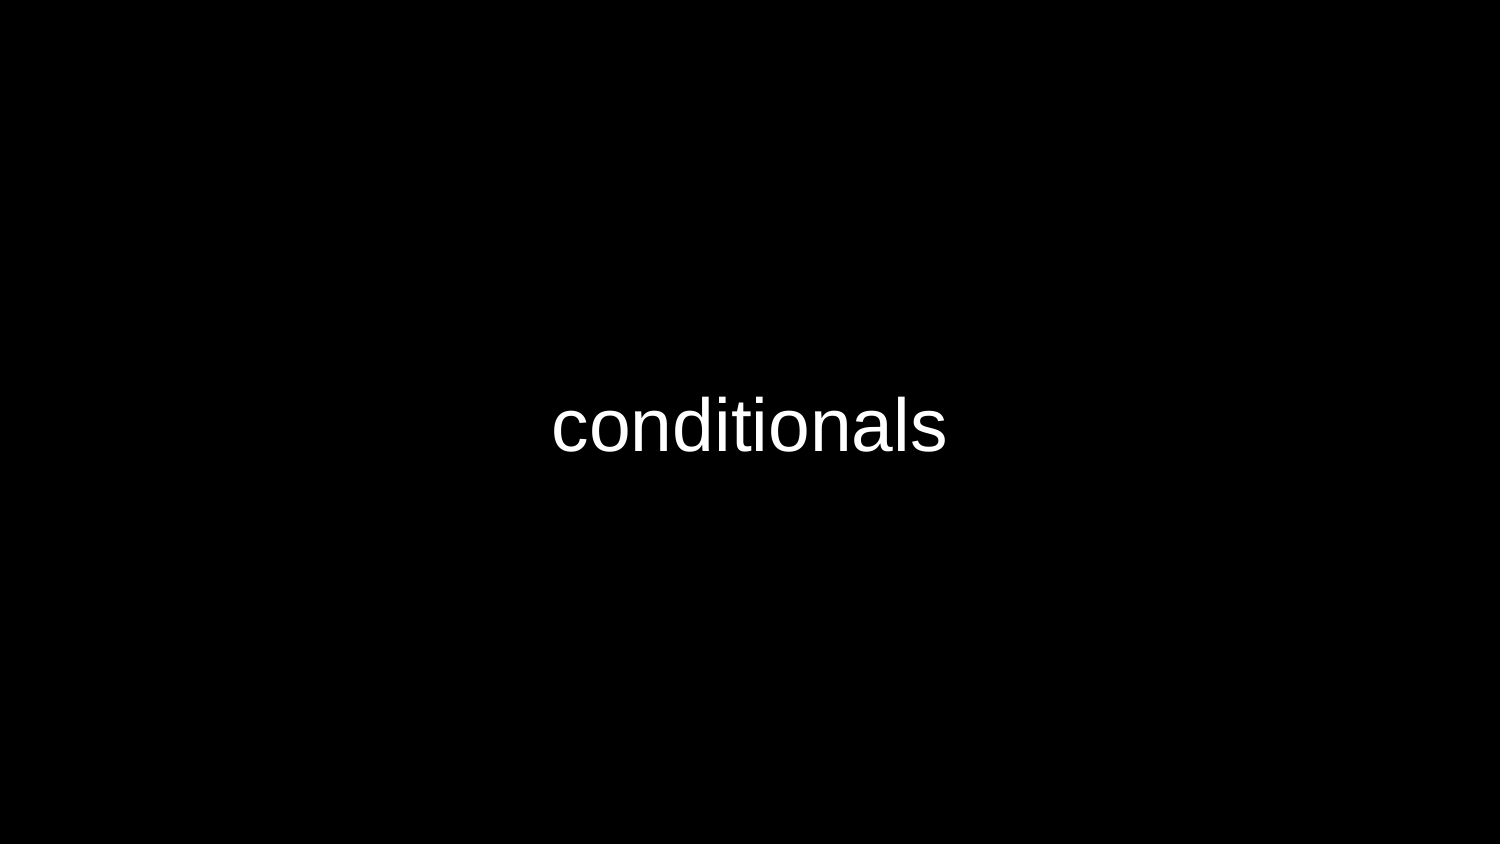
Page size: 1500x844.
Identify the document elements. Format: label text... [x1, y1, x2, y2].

title conditionals [51, 352, 1449, 491]
